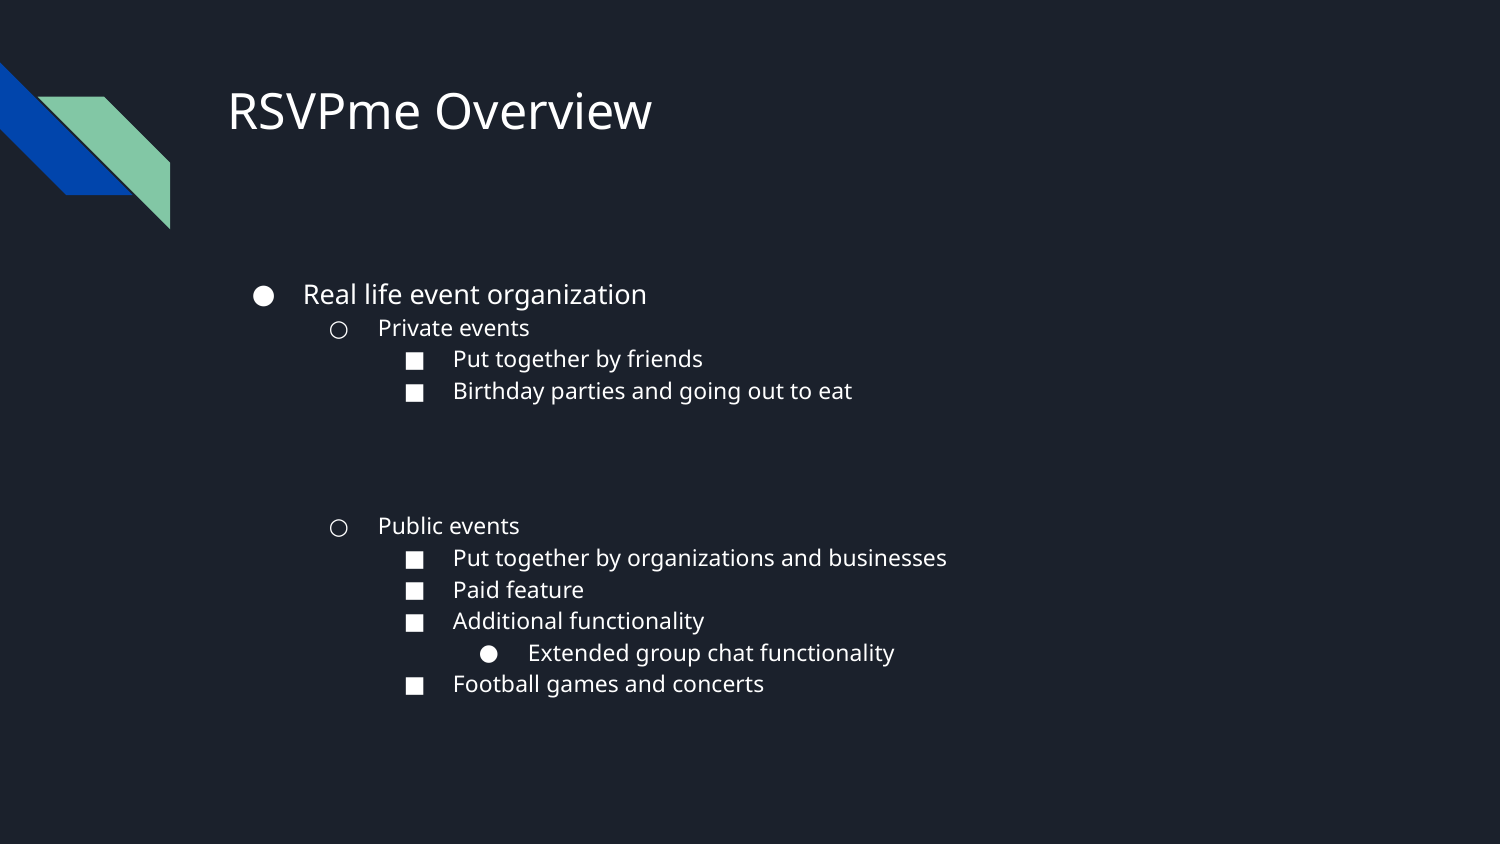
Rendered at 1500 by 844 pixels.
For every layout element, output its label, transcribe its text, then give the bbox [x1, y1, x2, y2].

list Real life event organization Private events Put together by friends Birthday parties and going out to eat Public events Put together by organizations and businesses Paid feature Additional functionality Extended group chat functionality Football games and concerts [212, 257, 1368, 735]
title RSVPme Overview [212, 64, 1368, 215]
